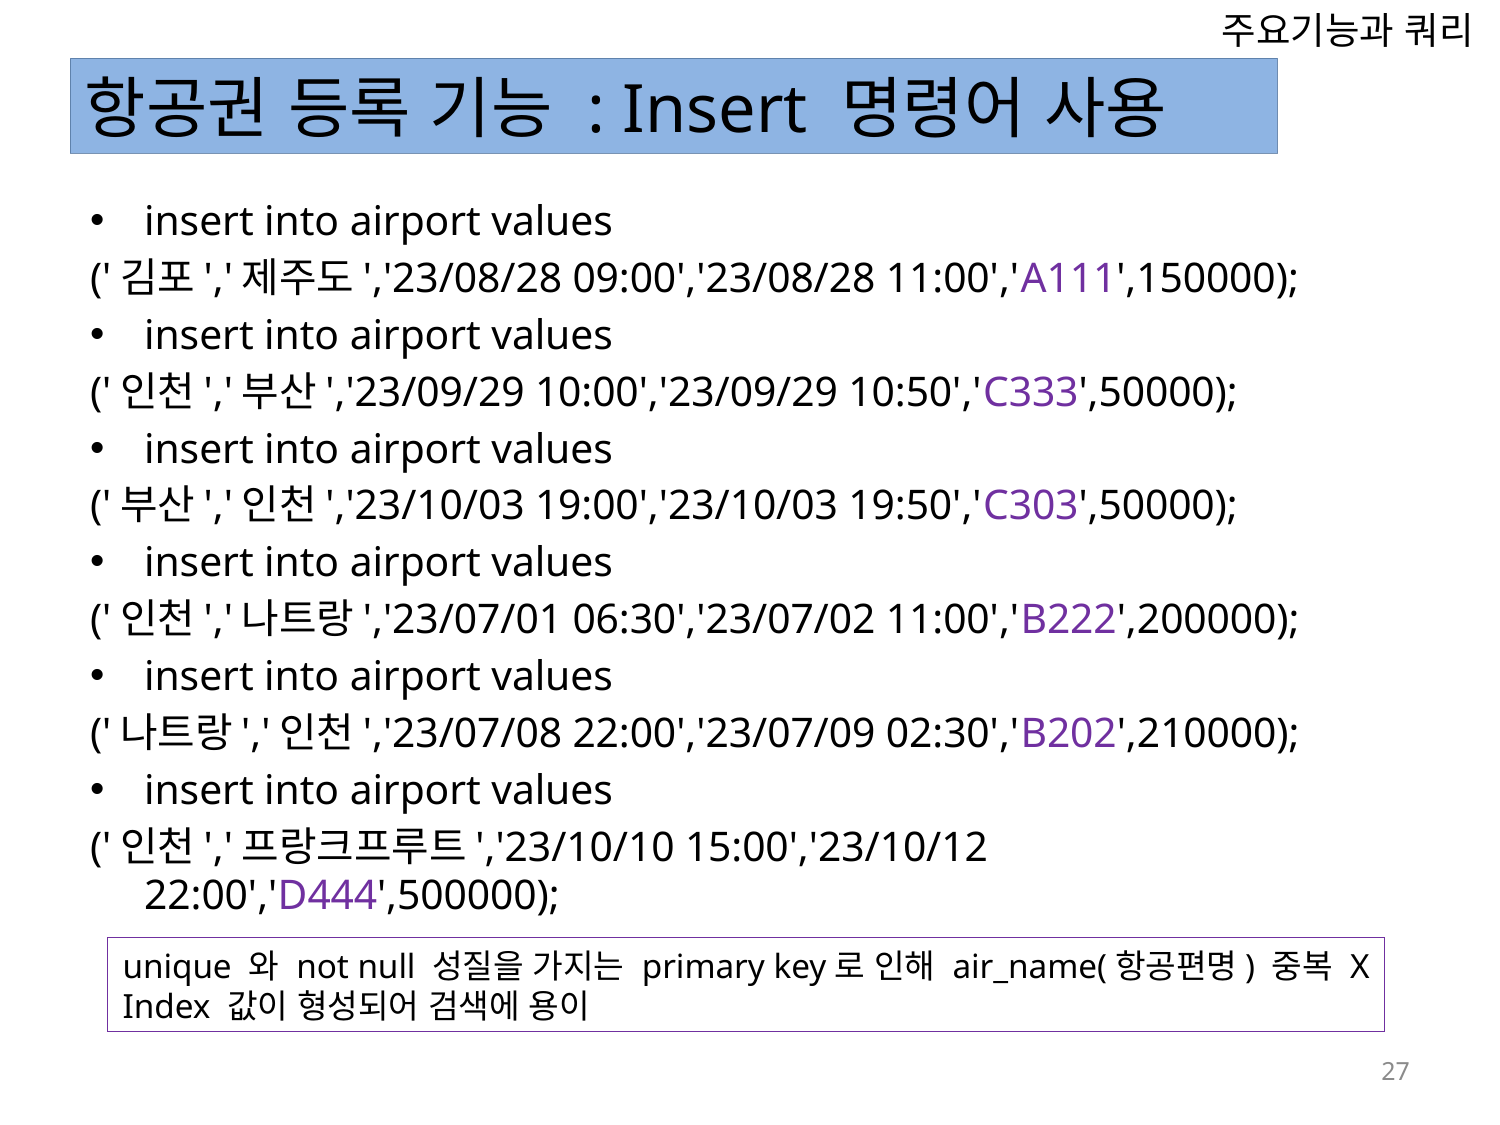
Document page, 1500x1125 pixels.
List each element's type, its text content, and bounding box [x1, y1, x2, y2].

text_box unique 와 not null 성질을 가지는 primary key로 인해 air_name(항공편명) 중복 X Index 값이 형성되어 검색에 용이 [107, 937, 1385, 1032]
slide_number 28 [1074, 1042, 1426, 1103]
list insert into airport values ('김포','제주도','23/08/28 09:00','23/08/28 11:00','A111',150000); insert into airport values ('인천','부산','23/09/29 10:00','23/09/29 10:50','C333',50000); insert into airport values ('부산','인천','23/10/03 19:00','23/10/03 19:50','C303',50000); insert into airport values ('인천','나트랑','23/07/01 06:30','23/07/02 11:00','B222',200000); insert into airport values ('나트랑','인천','23/07/08 22:00','23/07/09 02:30','B202',210000); insert into airport values ('인천','프랑크프루트','23/10/10 15:00','23/10/12 22:00','D444',500000); [75, 187, 1425, 930]
text_box 주요기능과 쿼리 [1207, 0, 1500, 60]
text_box 항공권 등록 기능 : Insert 명령어 사용 [70, 58, 1278, 154]
